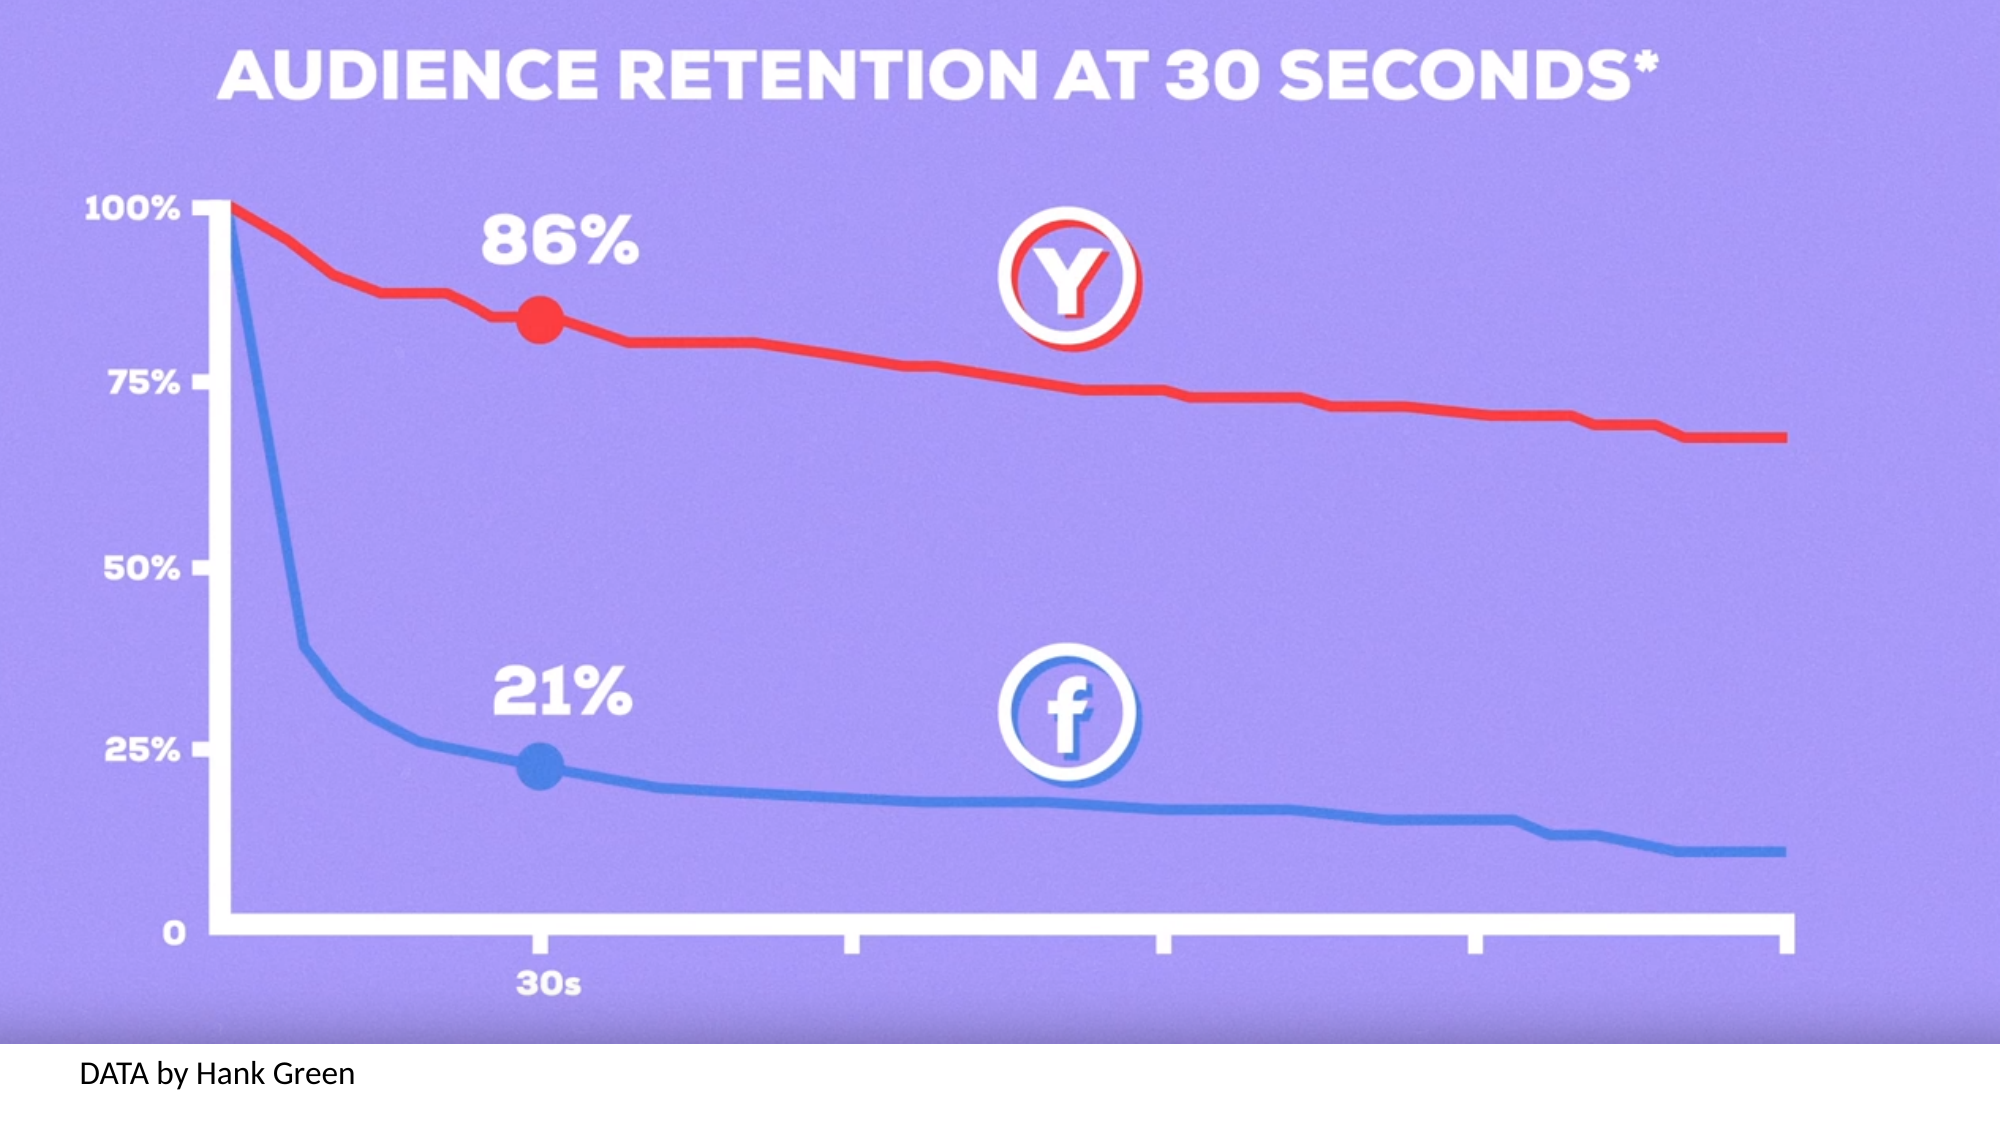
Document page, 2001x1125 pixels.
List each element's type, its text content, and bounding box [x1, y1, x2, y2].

picture [0, 0, 2000, 1044]
text_box DATA by Hank Green [64, 1044, 1475, 1099]
